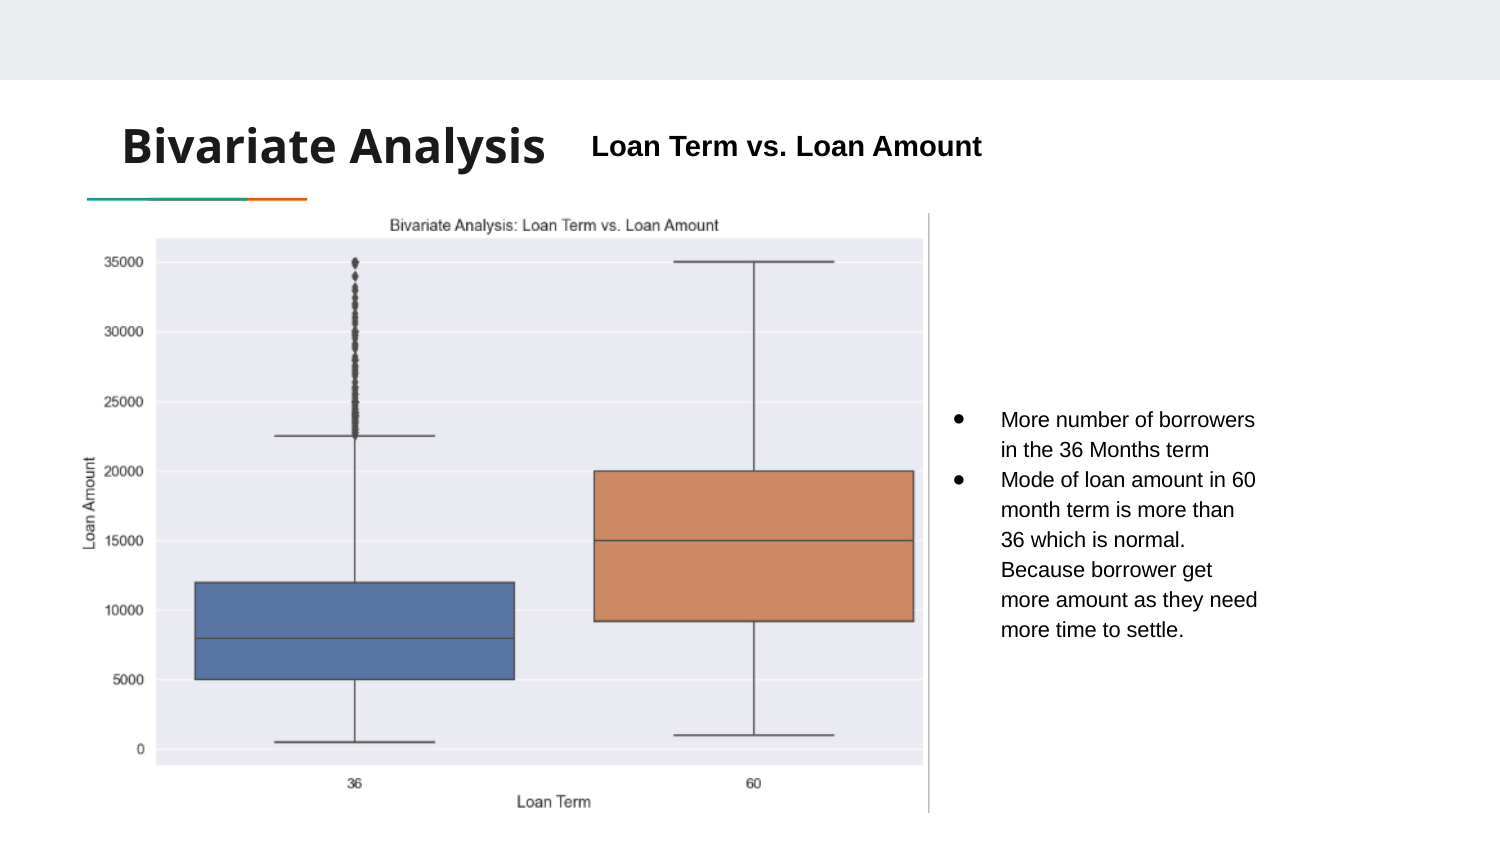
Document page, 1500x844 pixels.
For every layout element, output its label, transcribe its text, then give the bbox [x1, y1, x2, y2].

list Loan Term vs. Loan Amount [568, 114, 1082, 174]
text_box More number of borrowers in the 36 Months term Mode of loan amount in 60 month term is more than 36 which is normal. Because borrower get more amount as they need more time to settle. [940, 231, 1276, 705]
title Bivariate Analysis [106, 100, 1368, 189]
picture [74, 212, 937, 813]
